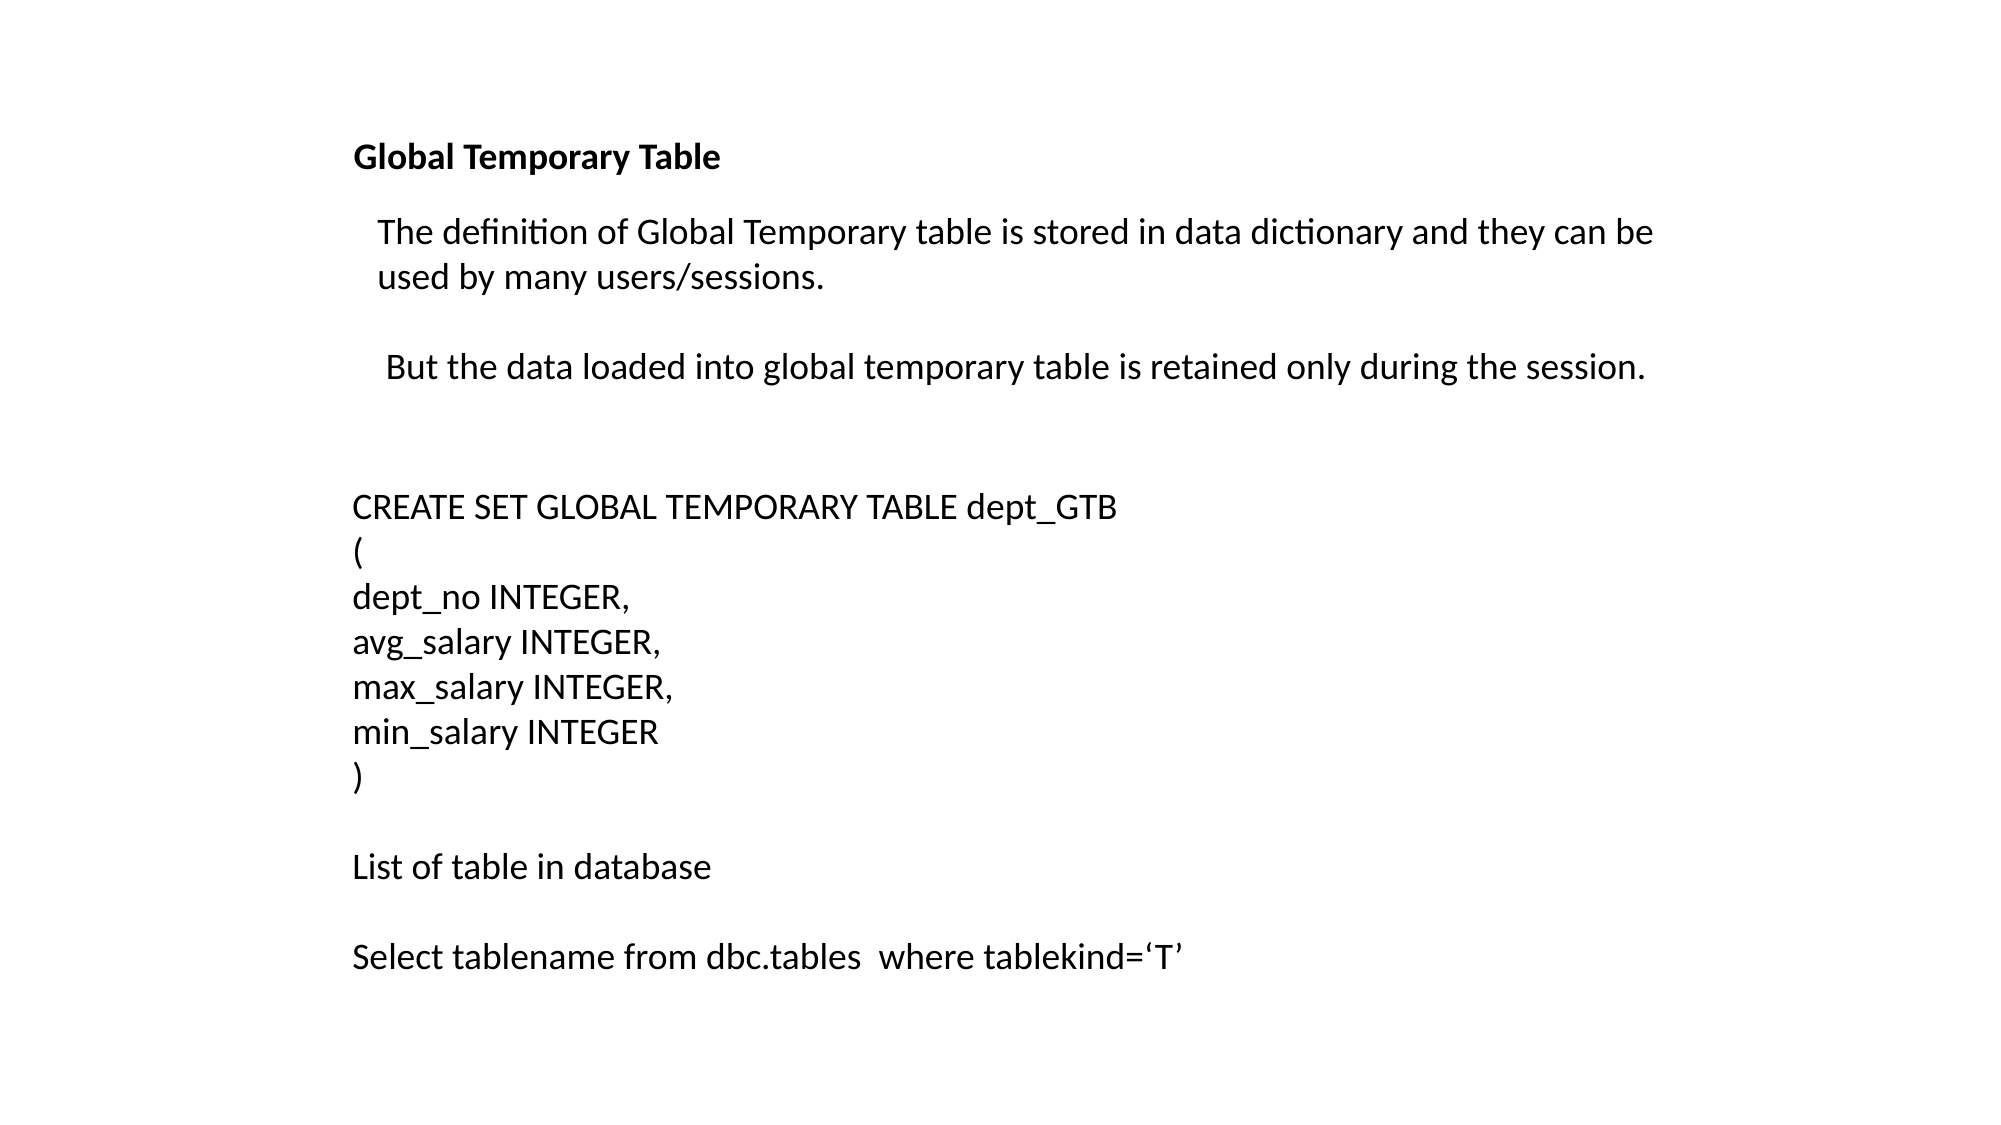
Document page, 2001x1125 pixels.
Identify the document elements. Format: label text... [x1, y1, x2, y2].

text_box CREATE SET GLOBAL TEMPORARY TABLE dept_GTB ( dept_no INTEGER, avg_salary INTEGER, max_salary INTEGER, min_salary INTEGER ) List of table in database Select tablename from dbc.tables where tablekind=‘T’ [337, 474, 1488, 985]
text_box The definition of Global Temporary table is stored in data dictionary and they can be used by many users/sessions. But the data loaded into global temporary table is retained only during the session. [362, 199, 1688, 395]
text_box Global Temporary Table [338, 124, 737, 185]
